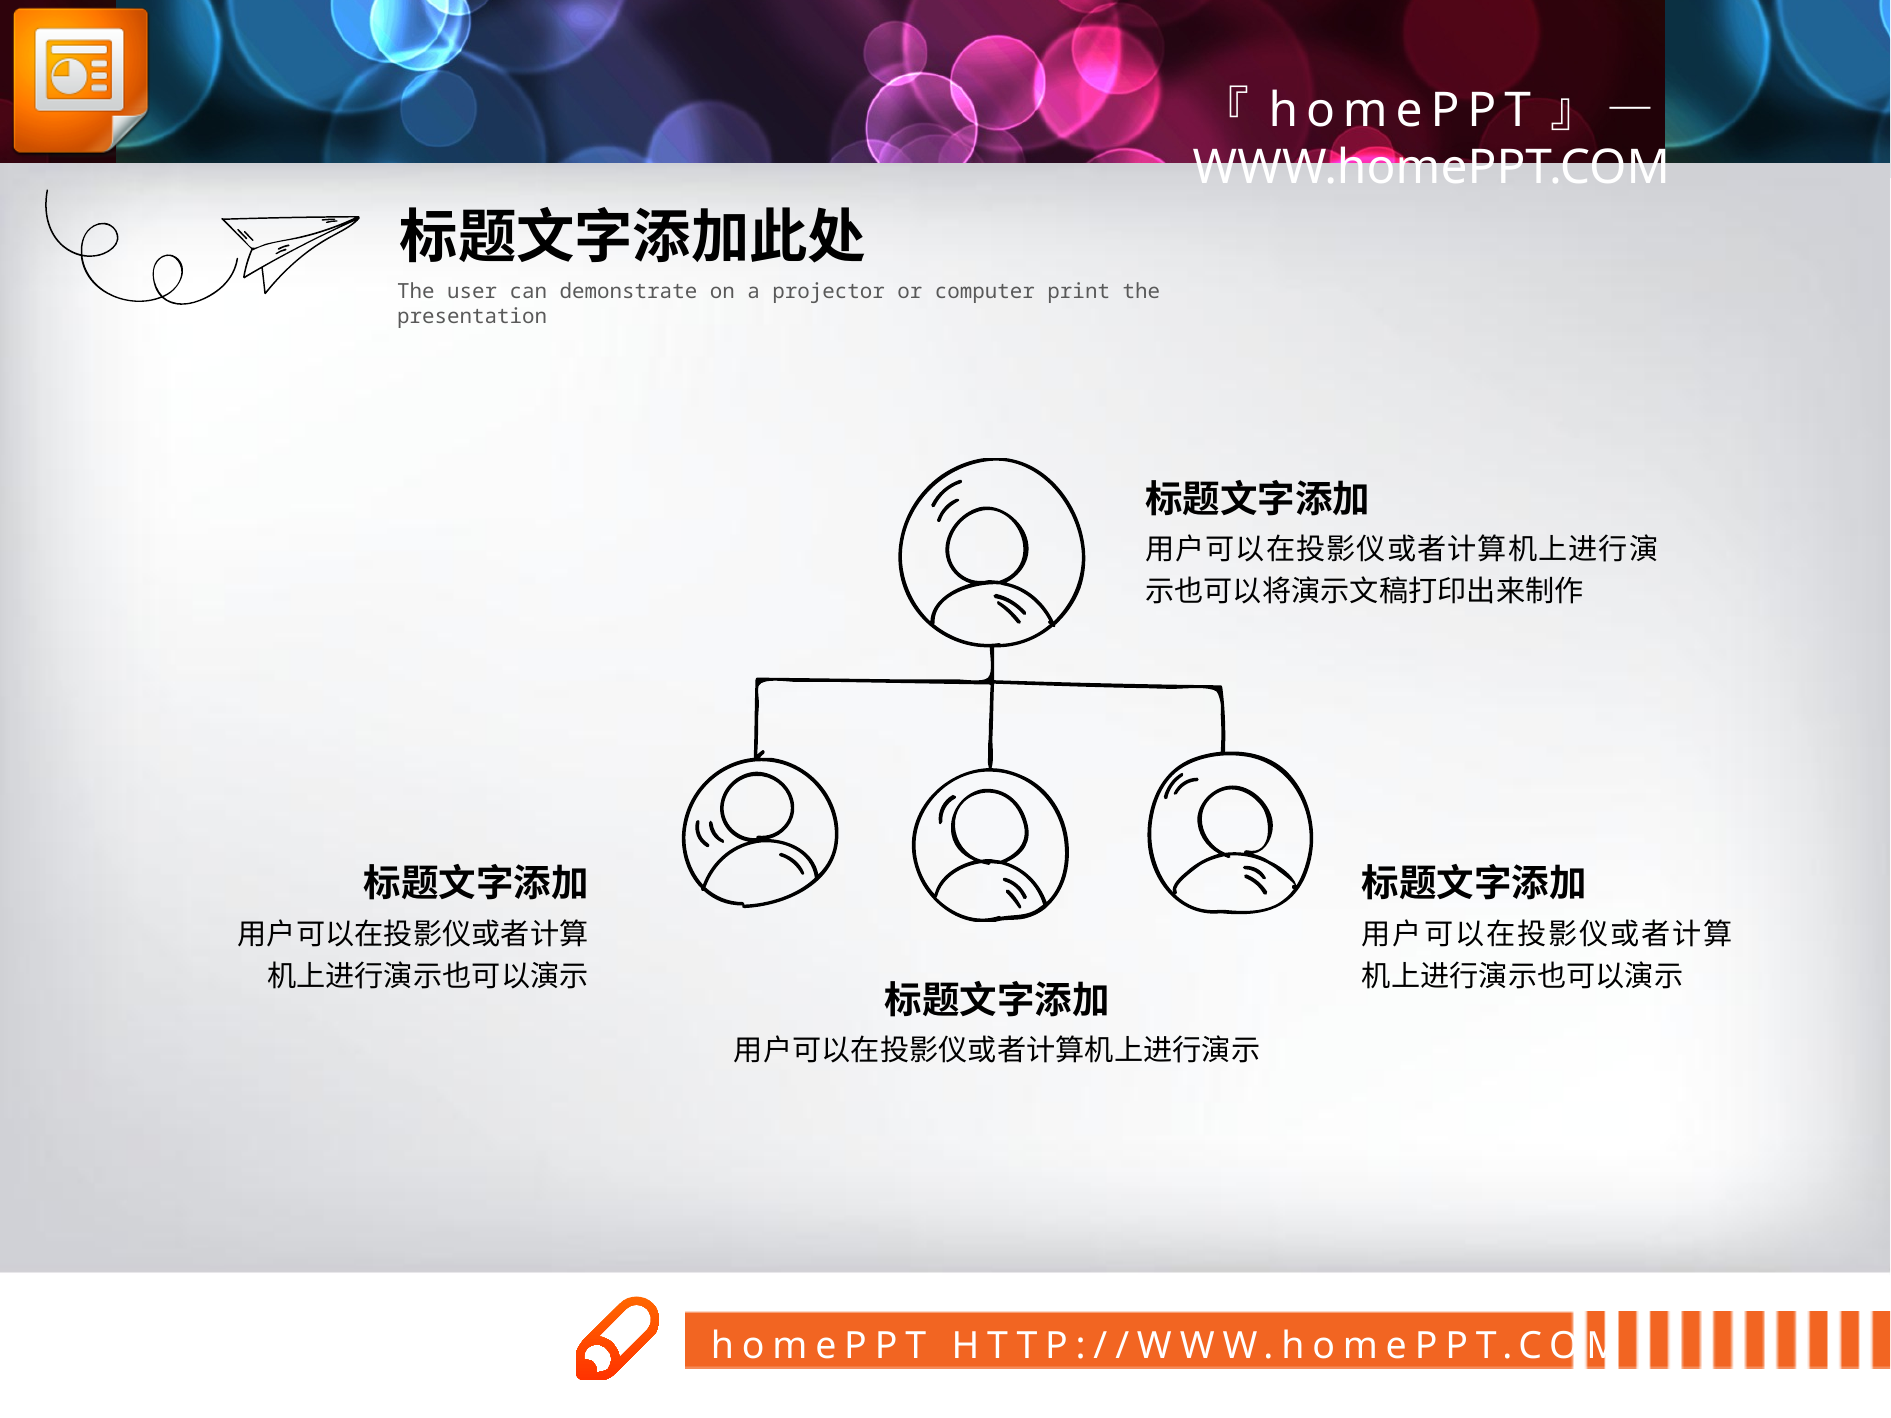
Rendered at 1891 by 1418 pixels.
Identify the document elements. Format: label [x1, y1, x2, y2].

text_box [1130, 458, 1674, 617]
picture [685, 1311, 1891, 1369]
text_box [381, 191, 1184, 312]
text_box [1346, 842, 1749, 1002]
text_box [703, 959, 1291, 1076]
picture [0, 0, 1891, 1275]
text_box [202, 842, 604, 1002]
